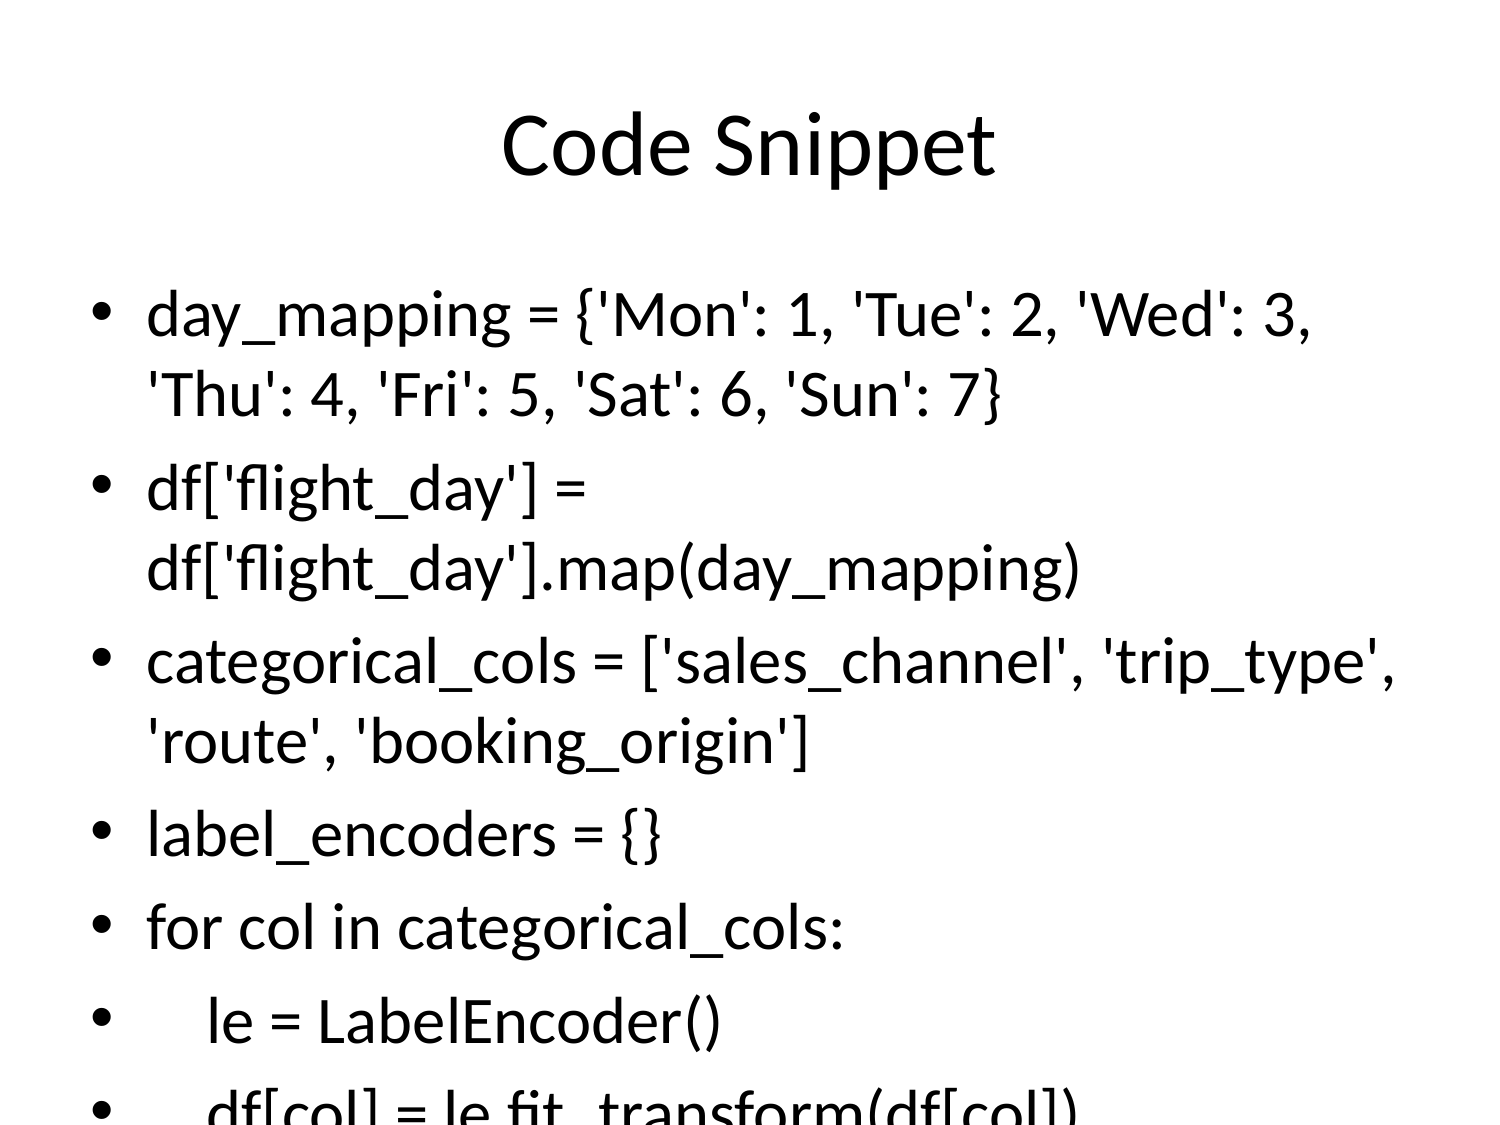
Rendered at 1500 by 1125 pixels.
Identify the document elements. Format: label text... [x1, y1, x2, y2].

title Code Snippet [75, 45, 1425, 233]
list day_mapping = {'Mon': 1, 'Tue': 2, 'Wed': 3, 'Thu': 4, 'Fri': 5, 'Sat': 6, 'Sun': 7} df['flight_day'] = df['flight_day'].map(day_mapping) categorical_cols = ['sales_channel', 'trip_type', 'route', 'booking_origin'] label_encoders = {} for col in categorical_cols: le = LabelEncoder() df[col] = le.fit_transform(df[col]) label_encoders[col] = le [75, 262, 1425, 1005]
